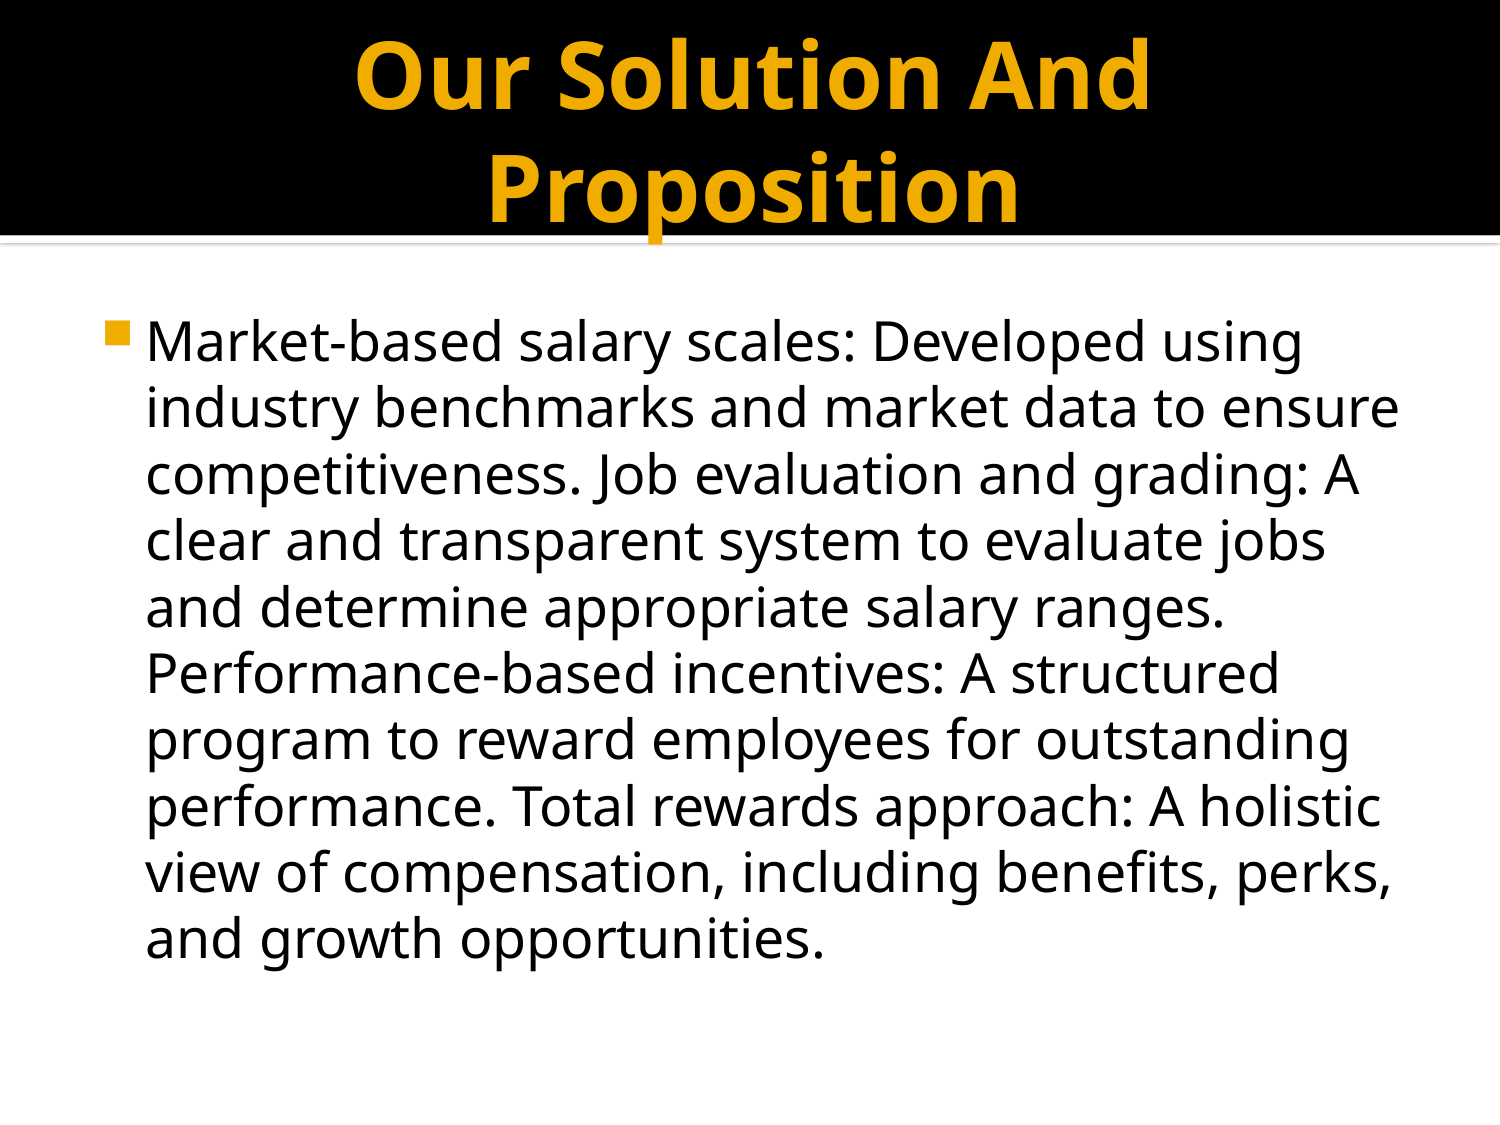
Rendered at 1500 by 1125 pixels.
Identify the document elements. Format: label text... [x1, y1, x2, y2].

title Our Solution And Proposition [75, 25, 1425, 231]
list Market-based salary scales: Developed using industry benchmarks and market data to ensure competitiveness. Job evaluation and grading: A clear and transparent system to evaluate jobs and determine appropriate salary ranges. Performance-based incentives: A structured program to reward employees for outstanding performance. Total rewards approach: A holistic view of compensation, including benefits, perks, and growth opportunities. [75, 291, 1425, 1050]
